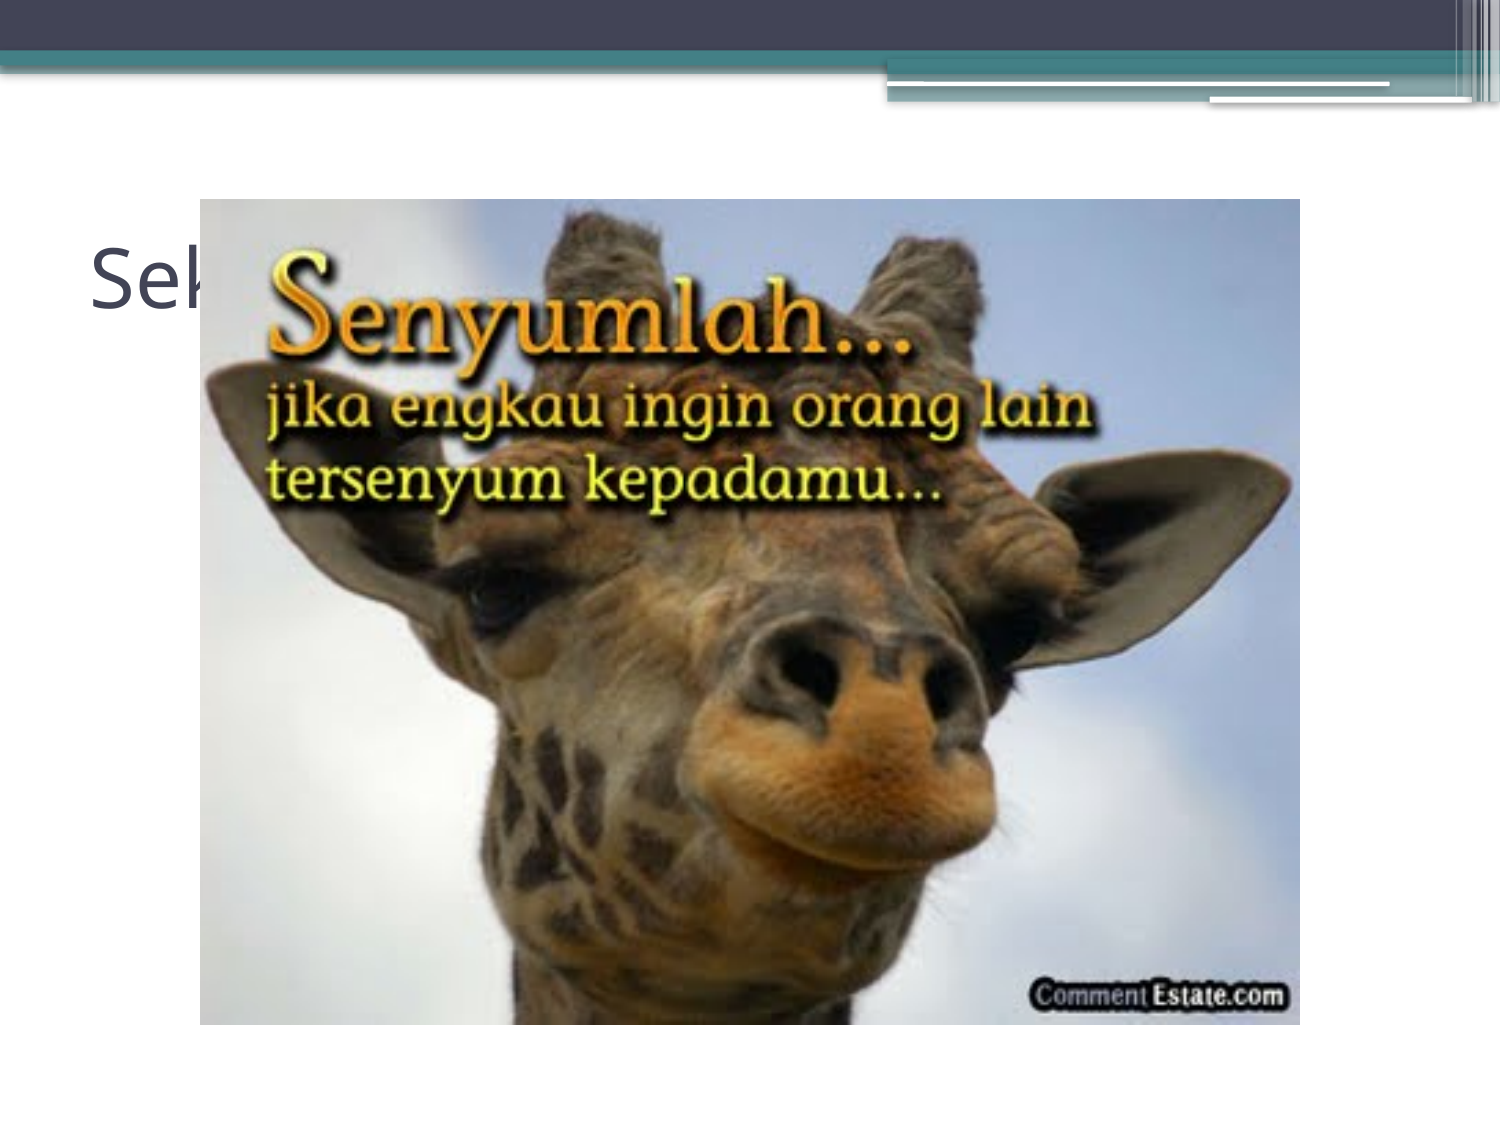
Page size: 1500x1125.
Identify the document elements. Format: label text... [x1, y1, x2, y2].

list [199, 199, 1301, 1026]
title Sekian,terima kasih [75, 187, 1425, 363]
